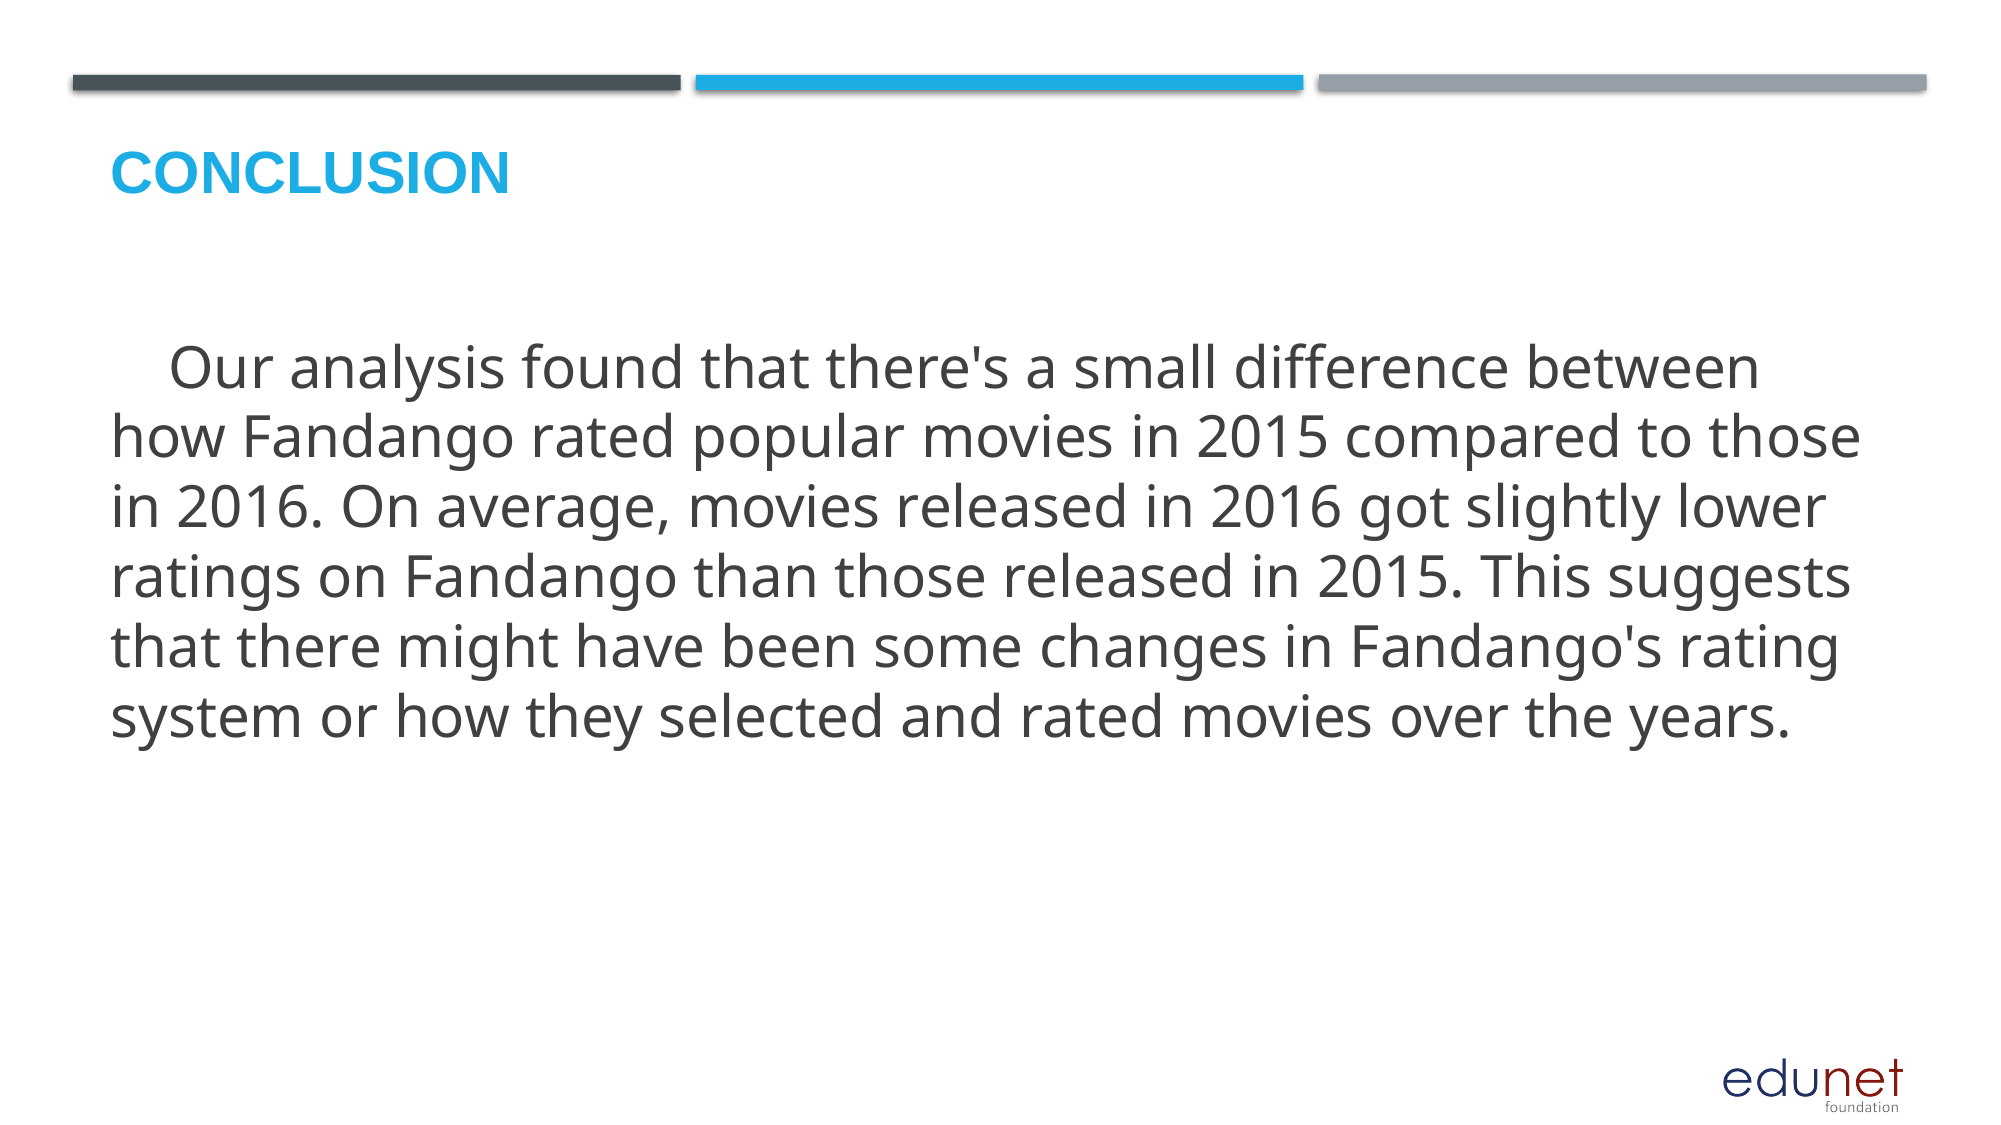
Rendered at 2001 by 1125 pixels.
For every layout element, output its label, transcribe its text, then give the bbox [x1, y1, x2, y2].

picture [1719, 1068, 1905, 1116]
title Conclusion [95, 126, 1905, 214]
list Our analysis found that there's a small difference between how Fandango rated popular movies in 2015 compared to those in 2016. On average, movies released in 2016 got slightly lower ratings on Fandango than those released in 2015. This suggests that there might have been some changes in Fandango's rating system or how they selected and rated movies over the years. [95, 301, 1905, 1068]
